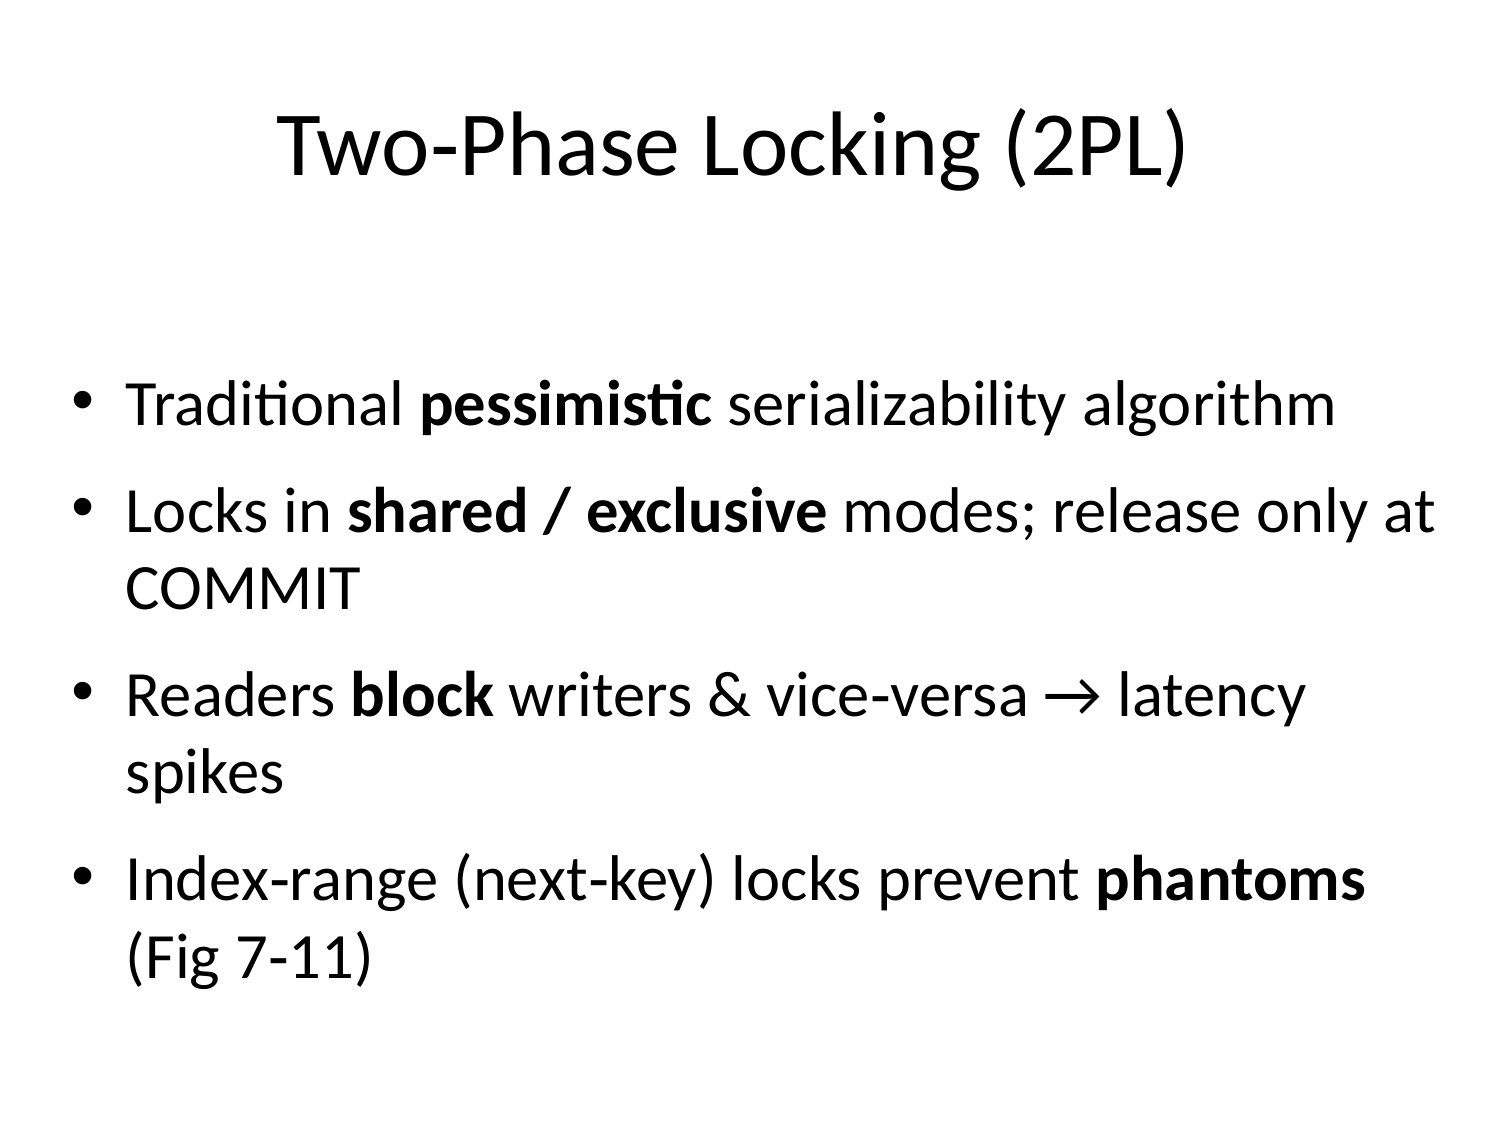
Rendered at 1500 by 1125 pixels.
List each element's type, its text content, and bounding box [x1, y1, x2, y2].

list Traditional pessimistic serializability algorithm Locks in shared / exclusive modes; release only at COMMIT Readers block writers & vice‑versa → latency spikes Index‑range (next‑key) locks prevent phantoms (Fig 7‑11) [56, 262, 1474, 1005]
title Two‑Phase Locking (2PL) [56, 45, 1411, 233]
